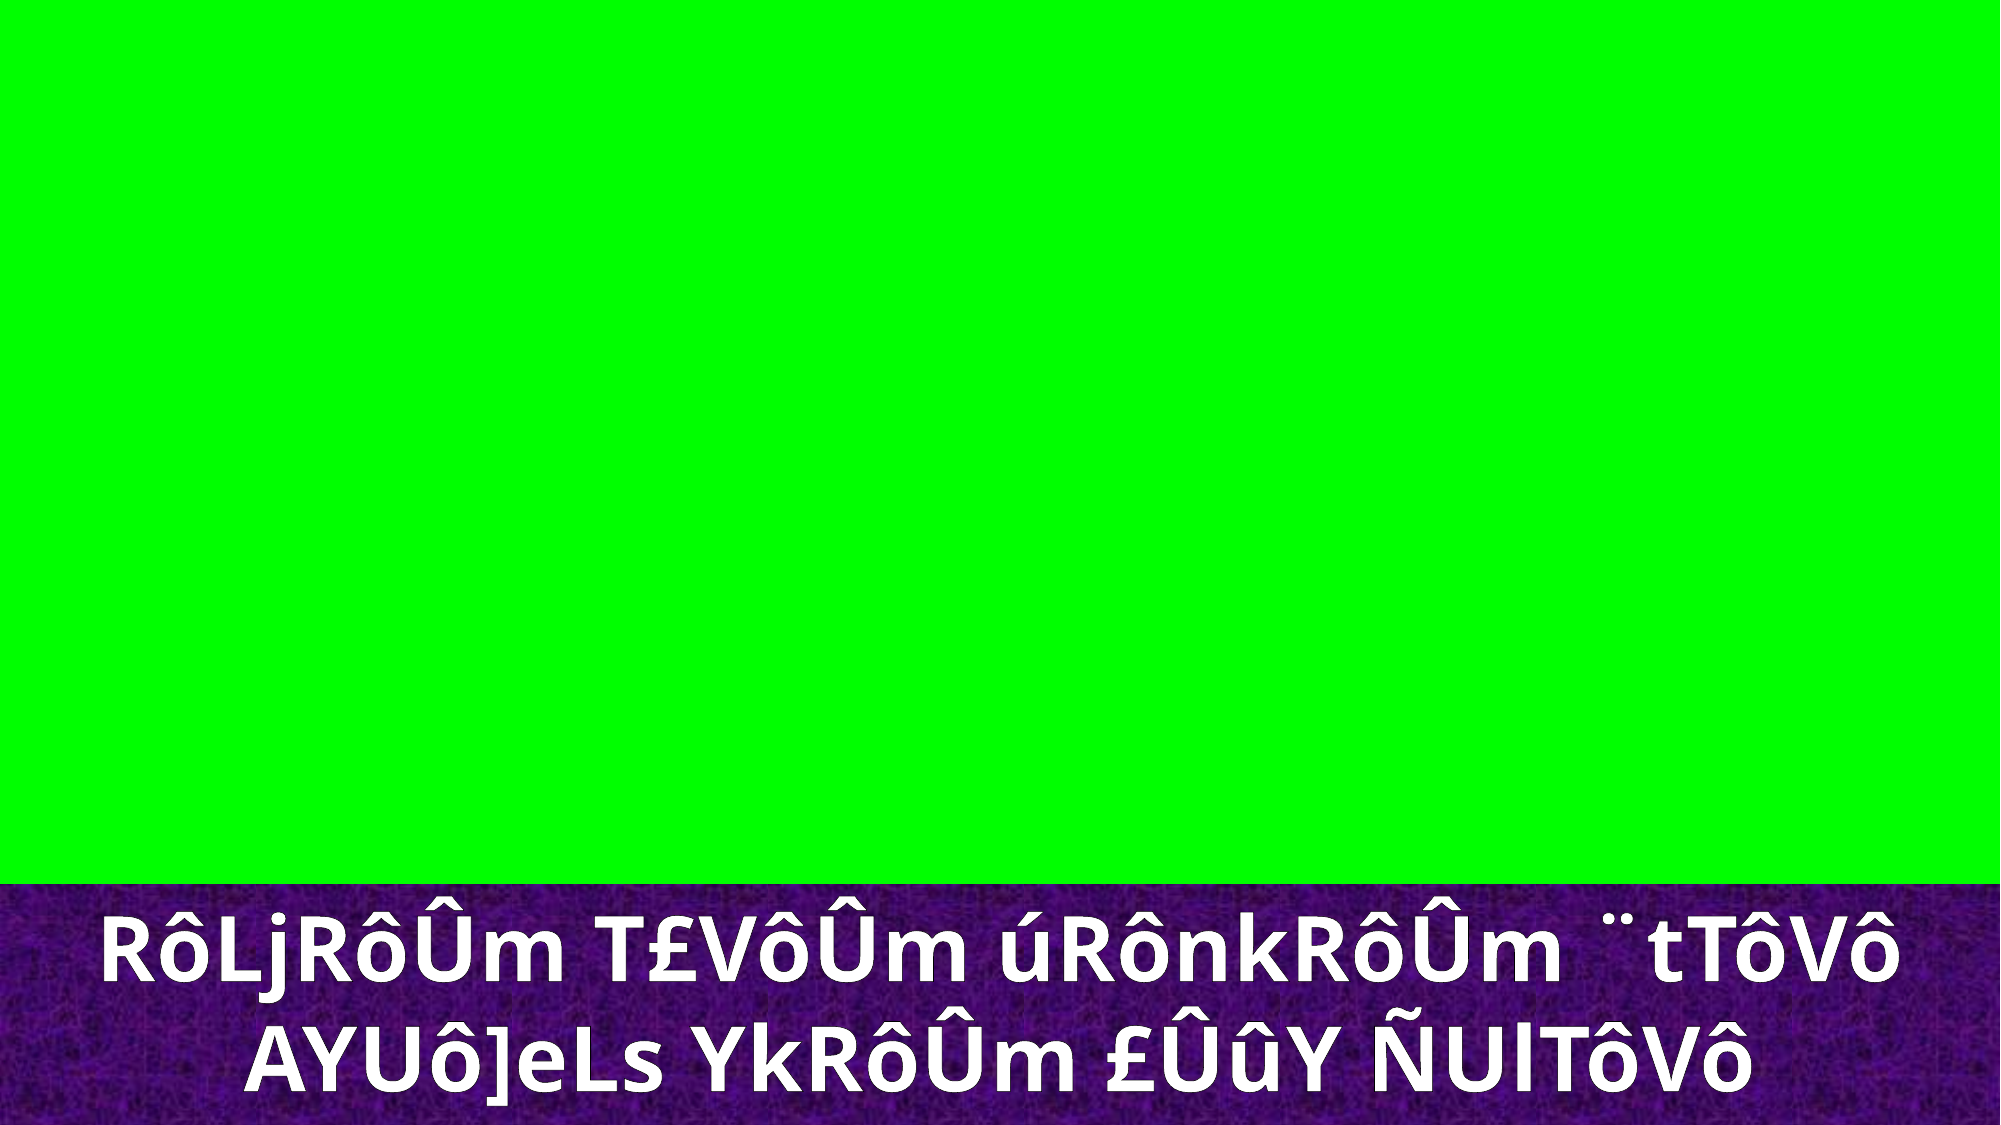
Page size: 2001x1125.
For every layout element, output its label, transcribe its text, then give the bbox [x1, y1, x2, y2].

text_box RôLjRôÛm T£VôÛm úRônkRôÛm ¨tTôVô AYUô]eLs YkRôÛm £ÛûY ÑUlTôVô [0, 882, 2000, 1118]
text_box [0, 1118, 2000, 1125]
